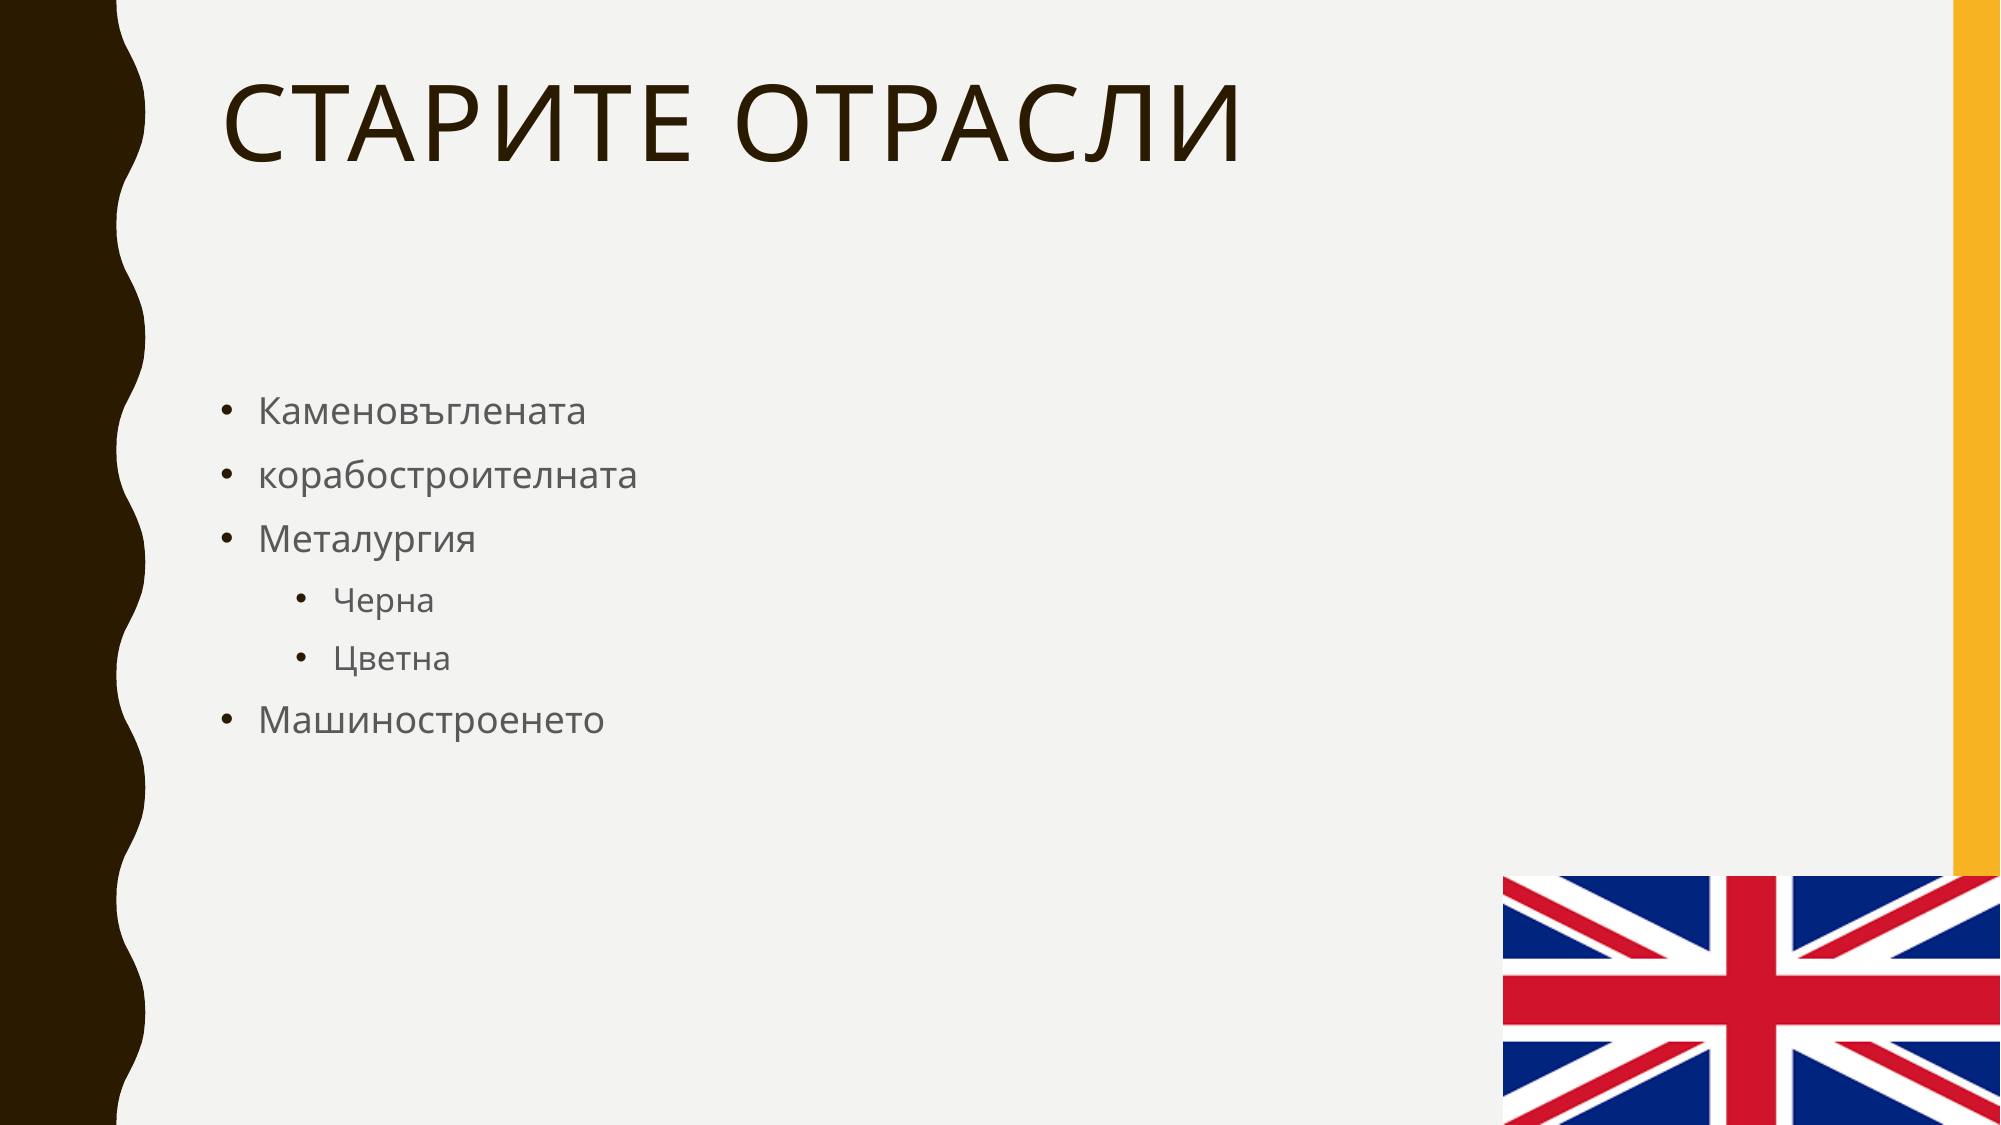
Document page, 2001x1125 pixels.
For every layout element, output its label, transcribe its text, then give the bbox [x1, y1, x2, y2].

list Каменовъглената корабостроителната Металургия Черна Цветна Машиностроенето [205, 375, 1875, 965]
picture [1503, 876, 2000, 1125]
title Старите отрасли [205, 62, 1875, 308]
